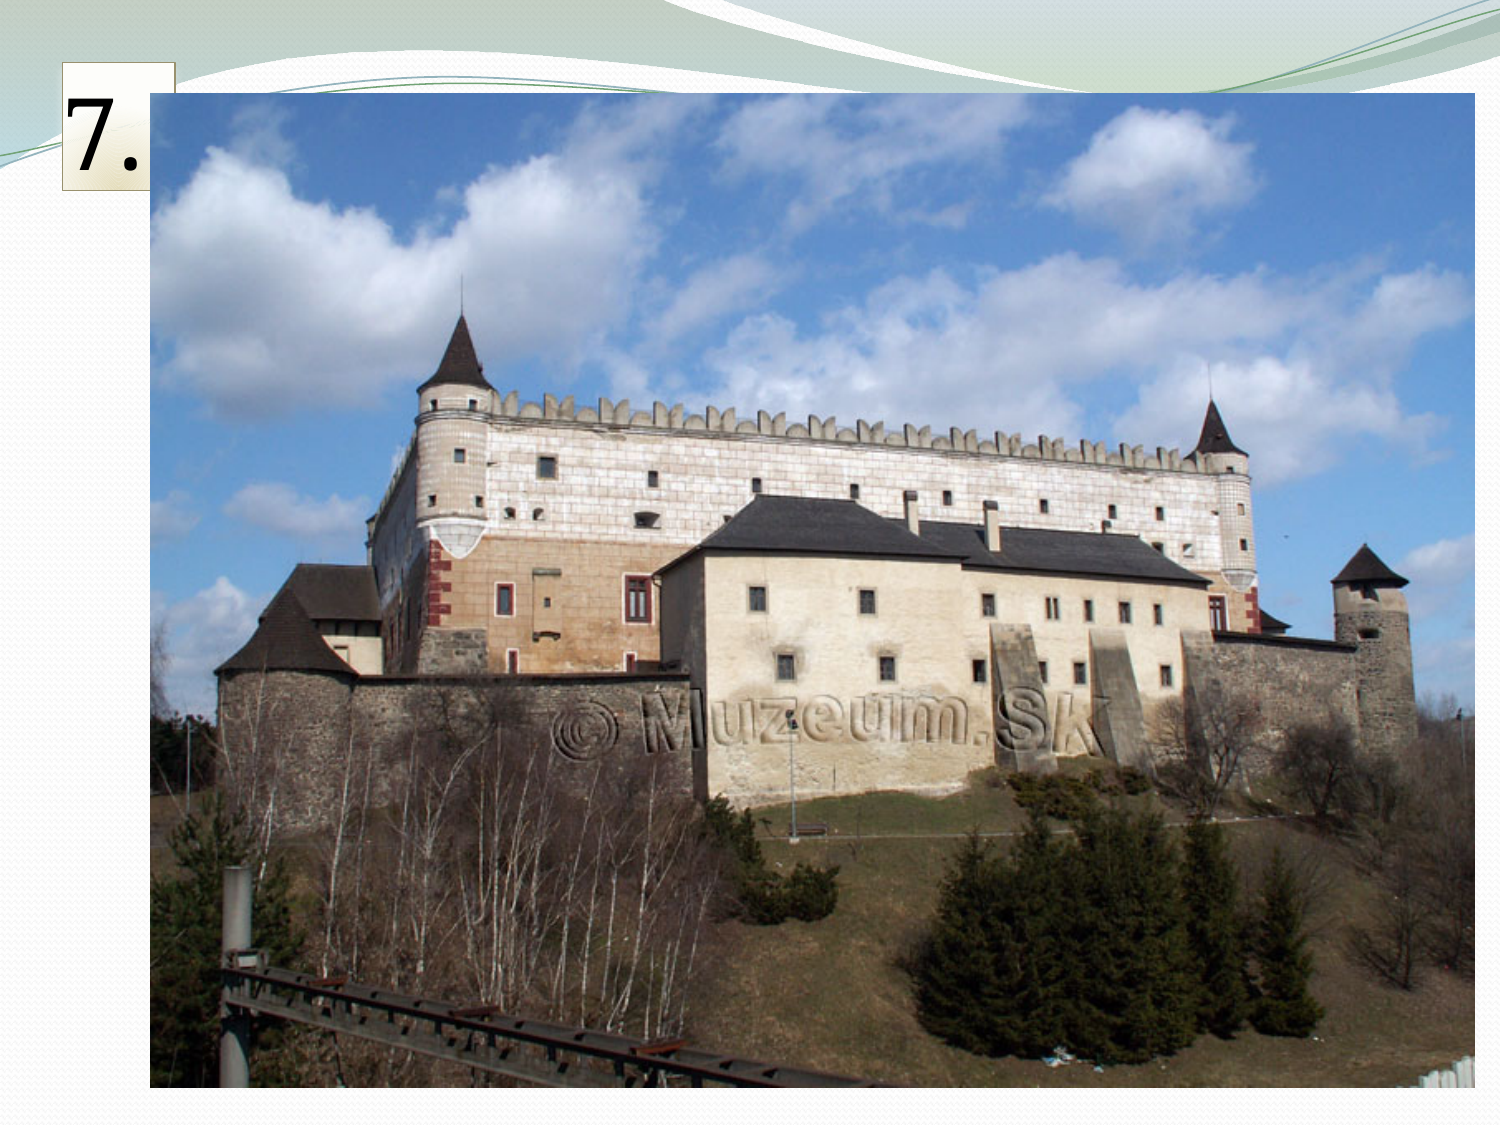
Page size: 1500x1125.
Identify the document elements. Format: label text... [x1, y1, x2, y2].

picture [149, 93, 1476, 1088]
text_box 7. [62, 62, 176, 191]
